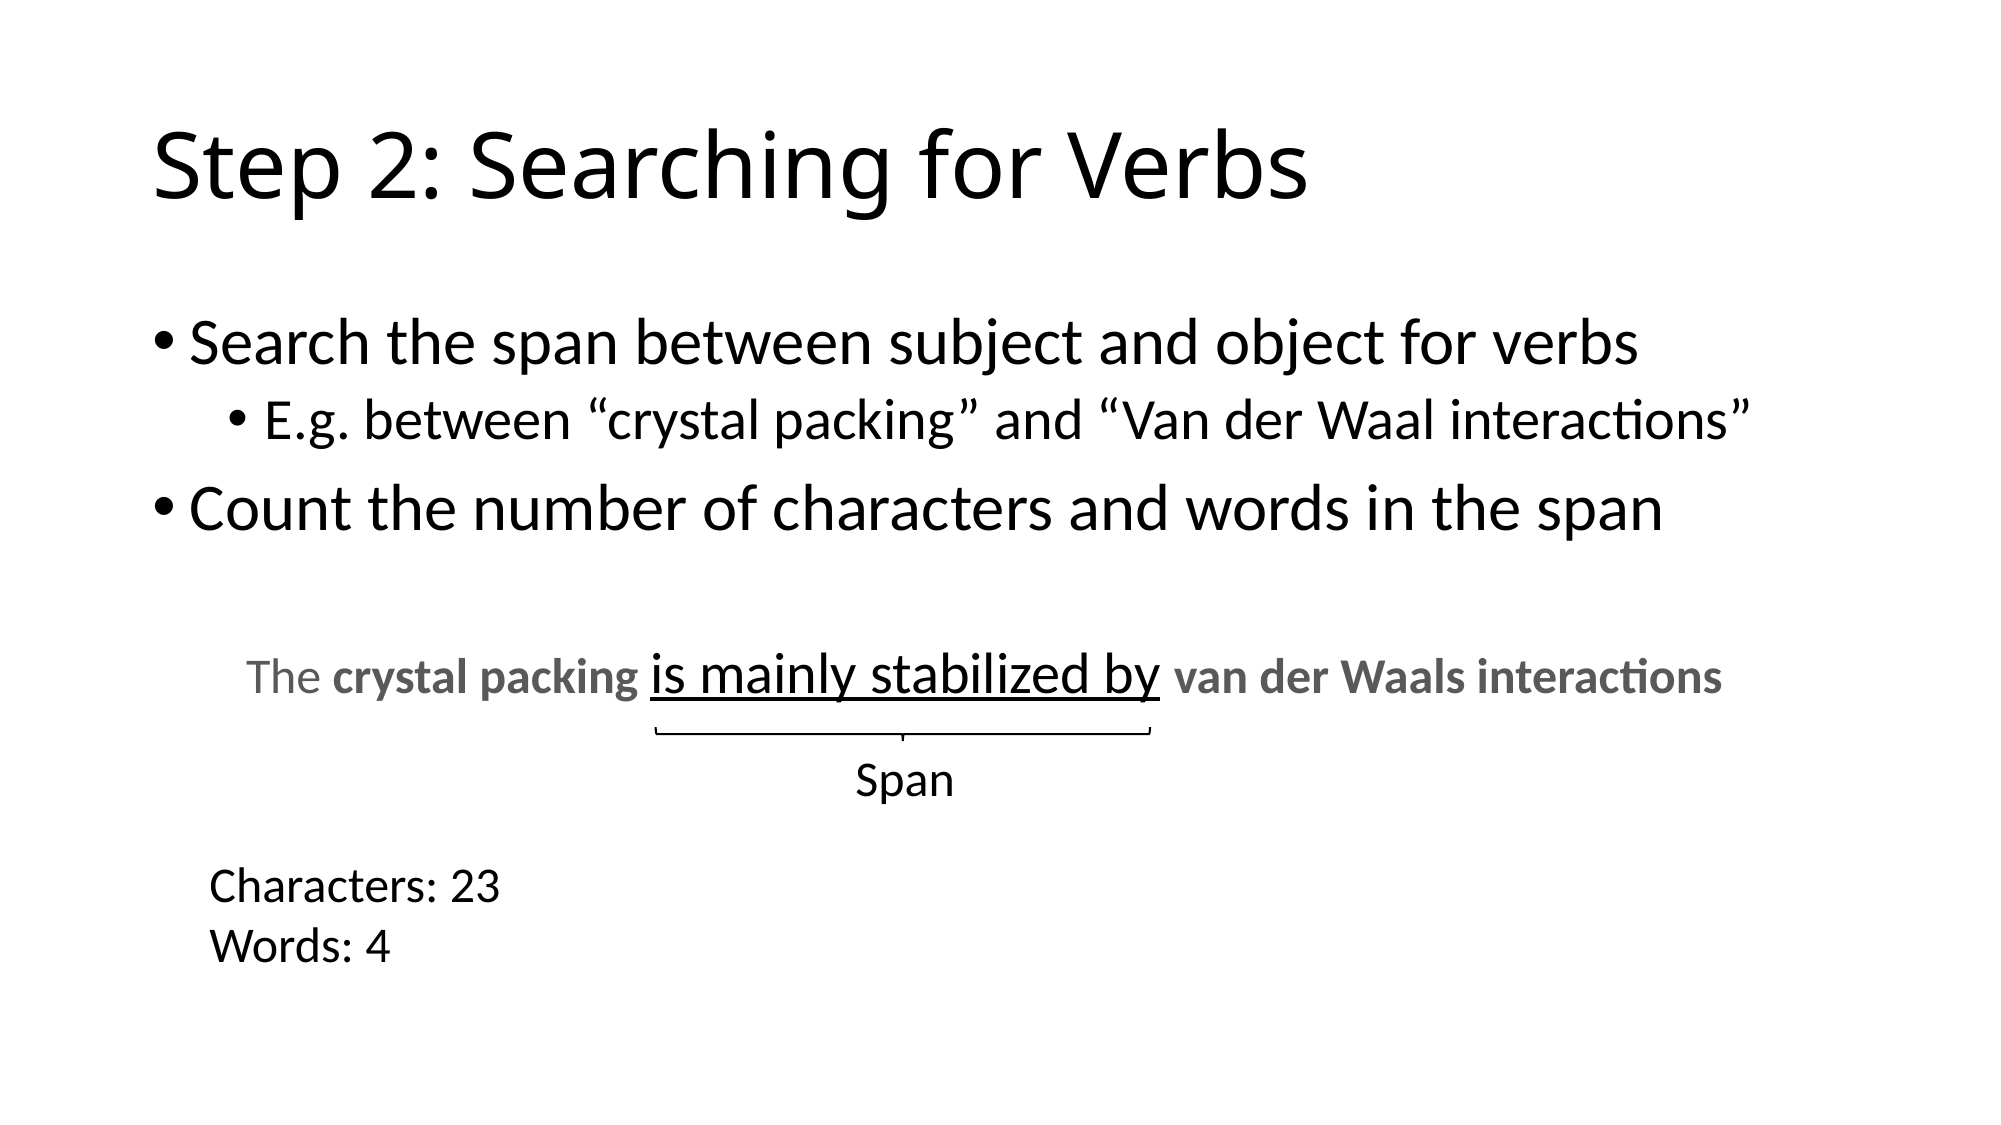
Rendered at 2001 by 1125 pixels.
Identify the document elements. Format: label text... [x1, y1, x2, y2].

list Search the span between subject and object for verbs E.g. between “crystal packing” and “Van der Waal interactions” Count the number of characters and words in the span [137, 299, 1863, 646]
title Step 2: Searching for Verbs [137, 59, 1863, 278]
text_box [655, 727, 1151, 862]
text_box The crystal packing is mainly stabilized by van der Waals interactions [231, 627, 1769, 713]
text_box Characters: 23 Words: 4 [194, 845, 689, 1041]
